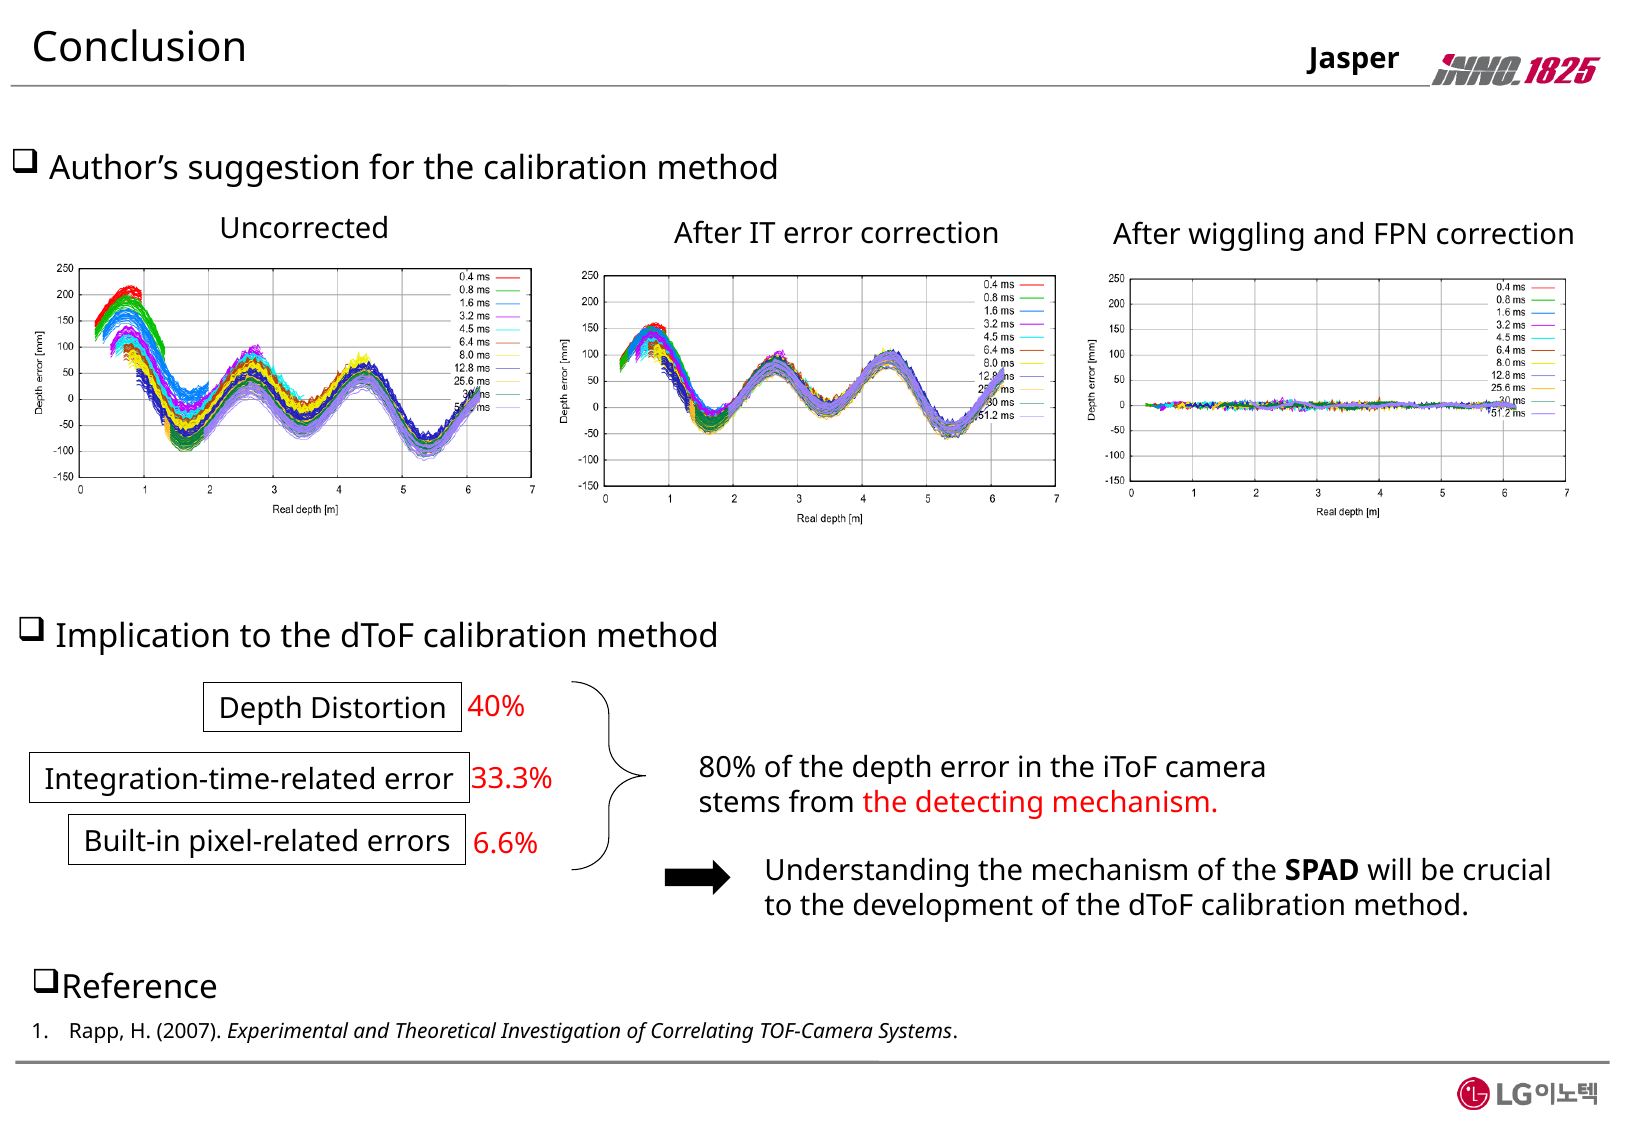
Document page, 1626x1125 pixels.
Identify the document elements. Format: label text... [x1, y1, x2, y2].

text_box Author’s suggestion for the calibration method [0, 118, 796, 194]
text_box 6.6% [458, 816, 554, 867]
text_box 40% [452, 680, 541, 730]
text_box Integration-time-related error [29, 752, 470, 803]
list Jasper [1003, 35, 1415, 89]
title Conclusion [16, 13, 1183, 83]
text_box Implication to the dToF calibration method [2, 586, 735, 662]
text_box 80% of the depth error in the iToF camera stems from the detecting mechanism. [683, 740, 1348, 826]
picture [16, 260, 541, 516]
text_box Uncorrected [204, 202, 405, 253]
text_box 33.3% [456, 752, 568, 802]
picture [552, 268, 1062, 525]
picture [1457, 1077, 1597, 1110]
text_box [663, 857, 732, 898]
text_box Reference Rapp, H. (2007). Experimental and Theoretical Investigation of Correlating TOF-Camera Systems. [16, 938, 1606, 1051]
text_box Built-in pixel-related errors [68, 814, 466, 865]
text_box After IT error correction [659, 206, 1015, 257]
text_box After wiggling and FPN correction [1098, 208, 1591, 258]
picture [1073, 268, 1572, 520]
text_box [571, 681, 646, 871]
text_box Depth Distortion [203, 682, 462, 732]
text_box Understanding the mechanism of the SPAD will be crucial to the development of the dToF calibration method. [749, 843, 1575, 929]
picture [1430, 53, 1603, 88]
